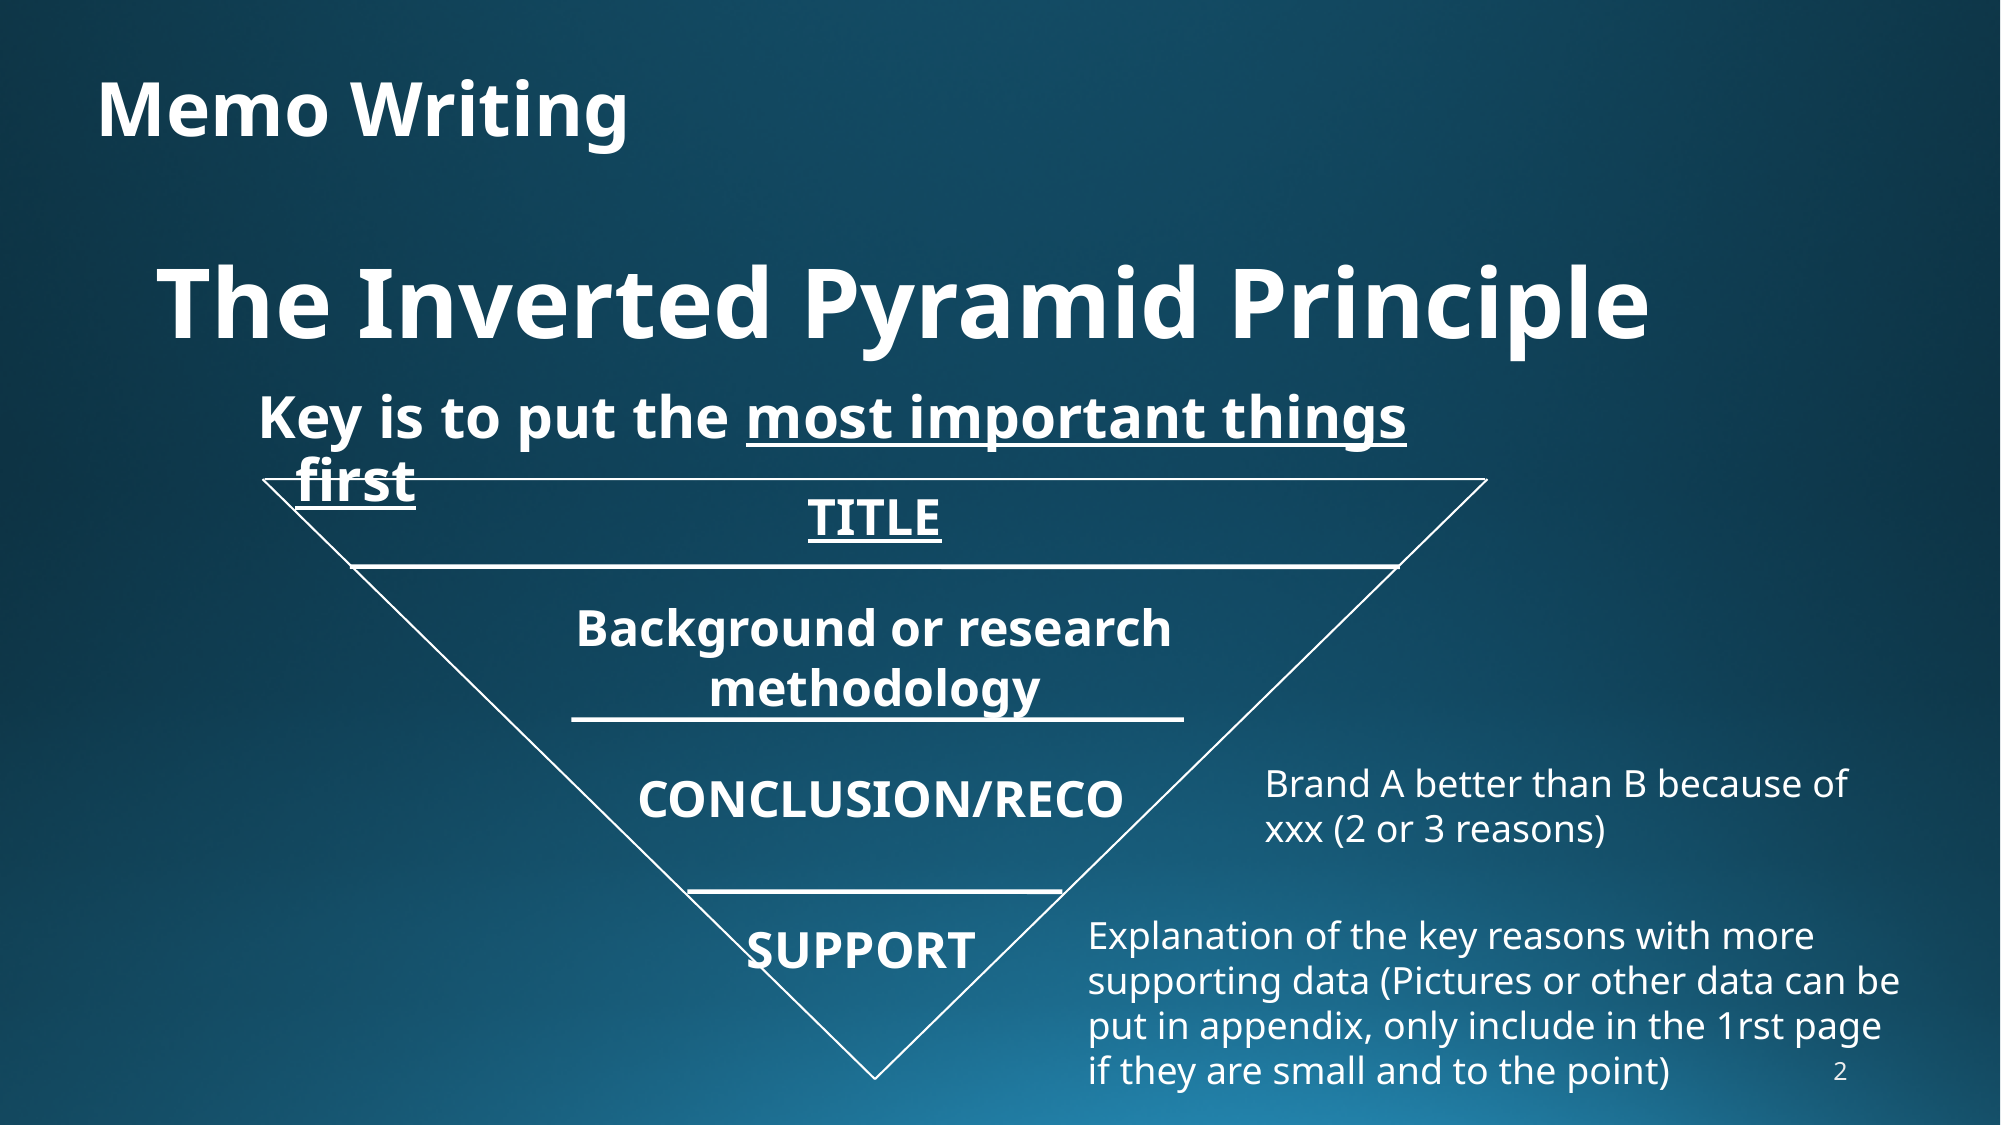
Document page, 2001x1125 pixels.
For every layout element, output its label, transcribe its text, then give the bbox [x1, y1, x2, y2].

text_box Brand A better than B because of xxx (2 or 3 reasons) [1249, 752, 1900, 858]
text_box Key is to put the most important things first [240, 379, 1516, 1103]
text_box Explanation of the key reasons with more supporting data (Pictures or other data can be put in appendix, only include in the 1rst page if they are small and to the point) [1072, 904, 1928, 1100]
text_box The Inverted Pyramid Principle [140, 244, 1692, 370]
text_box TITLE Background or research methodology CONCLUSION/RECO SUPPORT [462, 479, 1288, 986]
picture [0, 0, 2001, 1125]
title Memo Writing [80, 59, 1806, 165]
